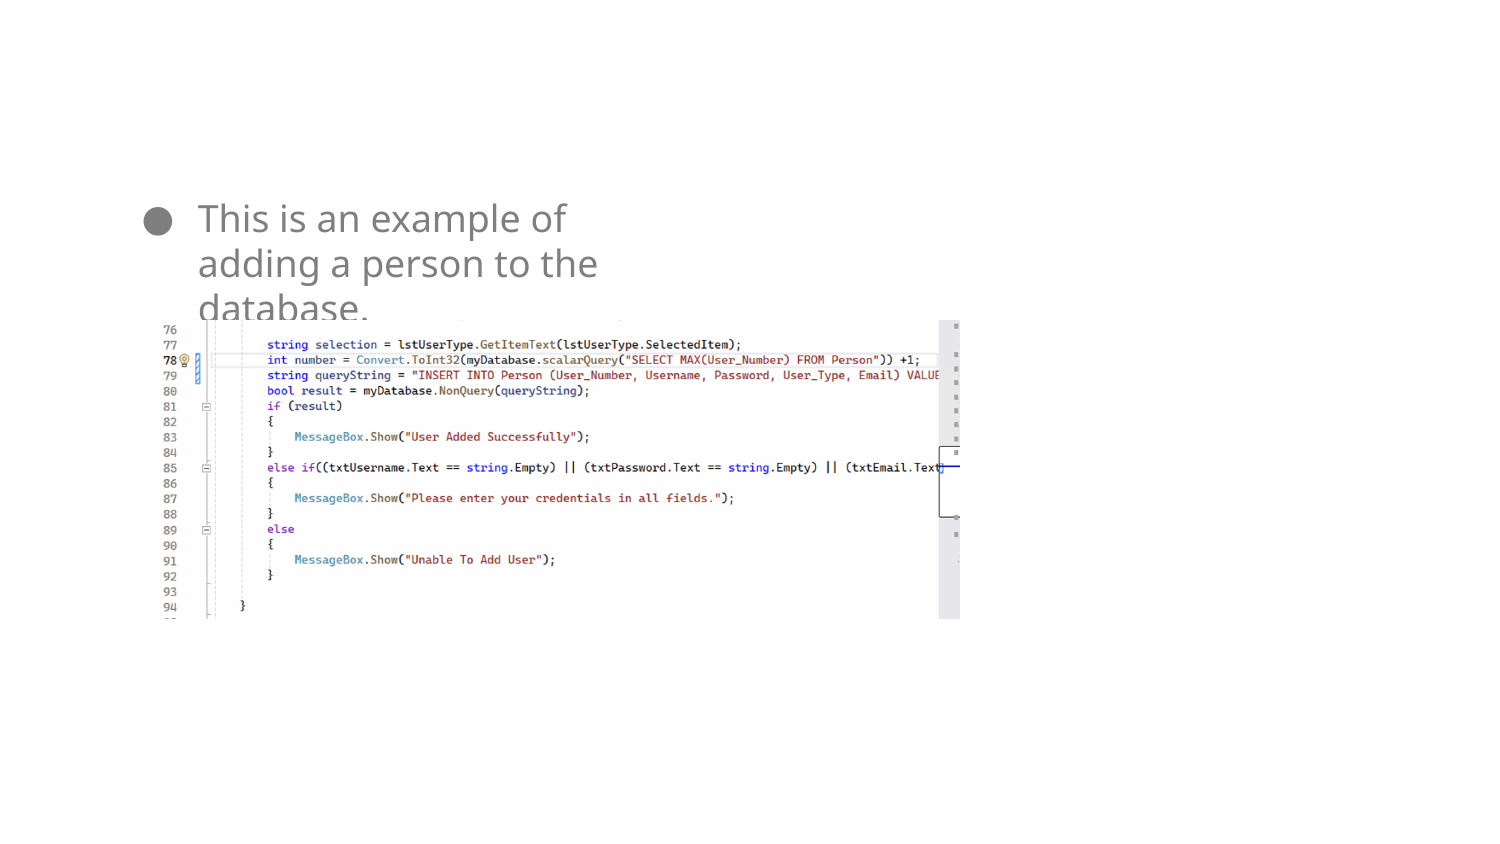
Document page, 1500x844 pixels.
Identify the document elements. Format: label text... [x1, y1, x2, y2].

text_box This is an example of adding a person to the database. [107, 179, 684, 774]
picture [132, 319, 960, 619]
title [79, 43, 1423, 286]
